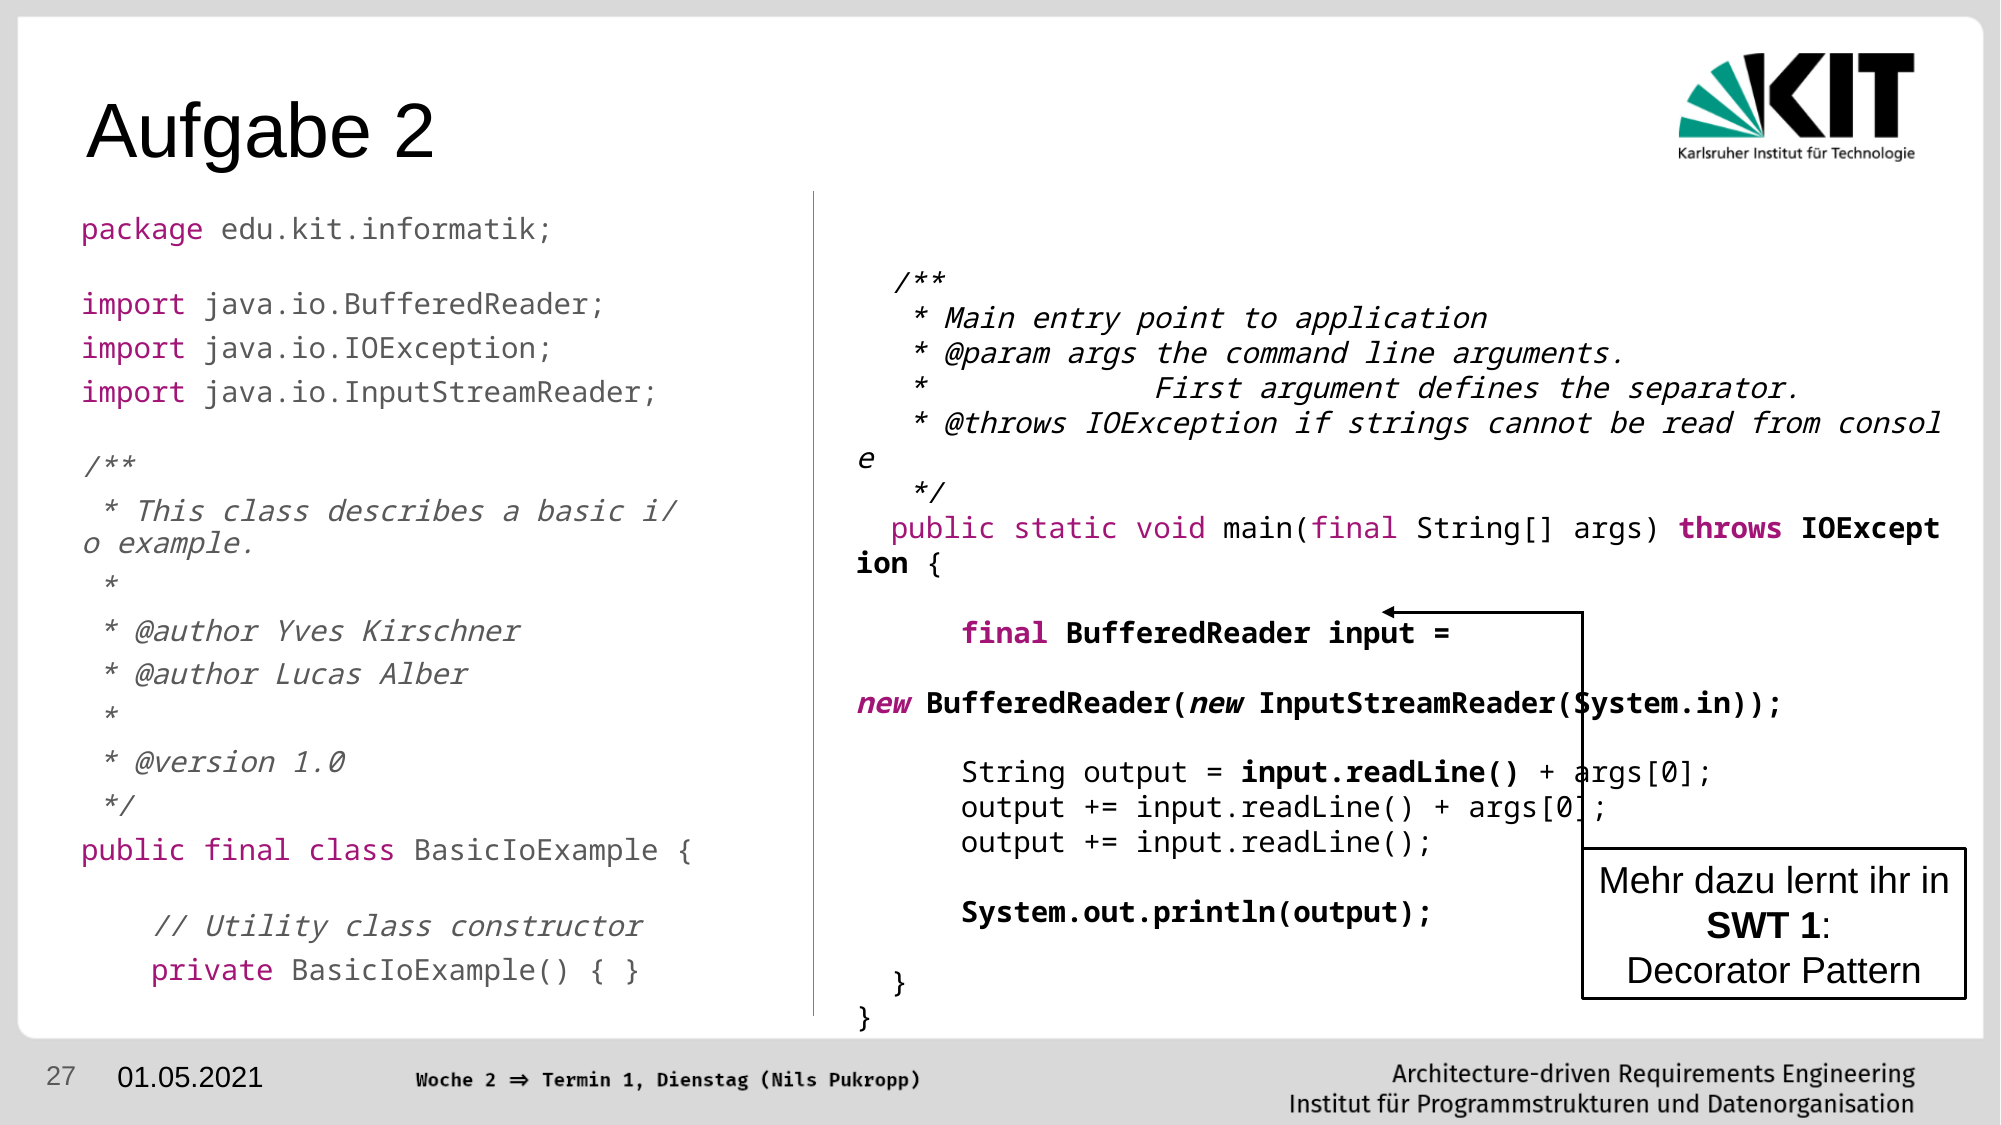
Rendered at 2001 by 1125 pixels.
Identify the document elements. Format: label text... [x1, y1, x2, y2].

text_box /** * Main entry point to application * @param args the command line arguments. * First argument defines the separator. * @throws IOException if strings cannot be read from console */ public static void main(final String[] args) throws IOException { final BufferedReader input = new BufferedReader(new InputStreamReader(System.in)); String output = input.readLine() + args[0]; output += input.readLine() + args[0]; output += input.readLine(); System.out.println(output); } } [840, 256, 1966, 1041]
picture [0, 0, 2001, 1125]
slide_number ‹#› [45, 1058, 118, 1119]
title Aufgabe 2 [86, 71, 1592, 175]
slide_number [118, 1058, 397, 1119]
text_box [1381, 612, 1966, 1001]
list package edu.kit.informatik; import java.io.BufferedReader; import java.io.IOException; import java.io.InputStreamReader; /** * This class describes a basic i/o example. * * @author Yves Kirschner * @author Lucas Alber * * @version 1.0 */ public final class BasicIoExample { // Utility class constructor private BasicIoExample() { } [66, 206, 809, 994]
